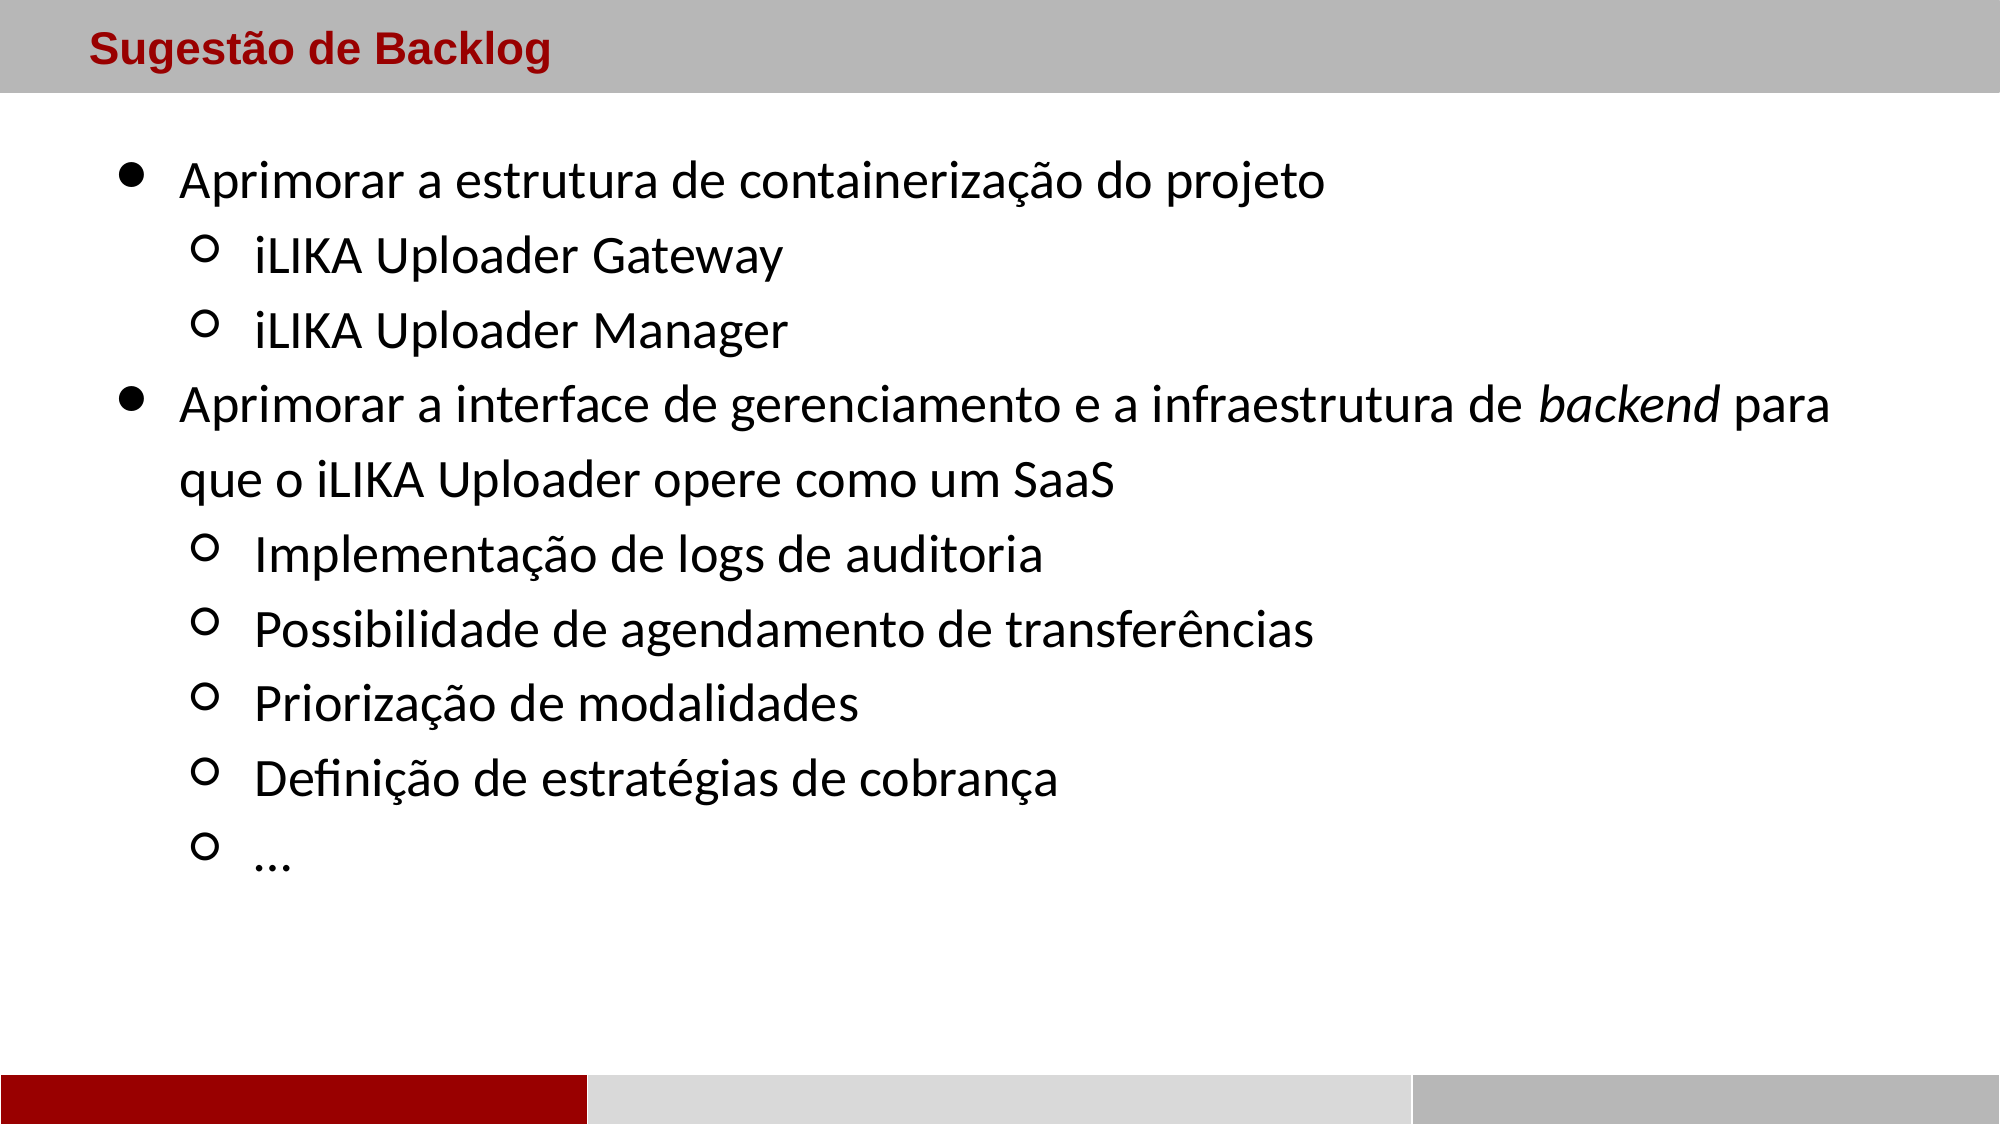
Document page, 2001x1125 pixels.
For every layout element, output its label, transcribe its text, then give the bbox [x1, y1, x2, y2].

text_box [1412, 1074, 2000, 1125]
text_box [0, 1074, 587, 1125]
text_box Sugestão de Backlog [0, 0, 1999, 92]
text_box [587, 1074, 1412, 1125]
text_box Aprimorar a estrutura de containerização do projeto iLIKA Uploader Gateway iLIKA Uploader Manager Aprimorar a interface de gerenciamento e a infraestrutura de backend para que o iLIKA Uploader opere como um SaaS Implementação de logs de auditoria Possibilidade de agendamento de transferências Priorização de modalidades Definição de estratégias de cobrança … [89, 120, 1922, 897]
